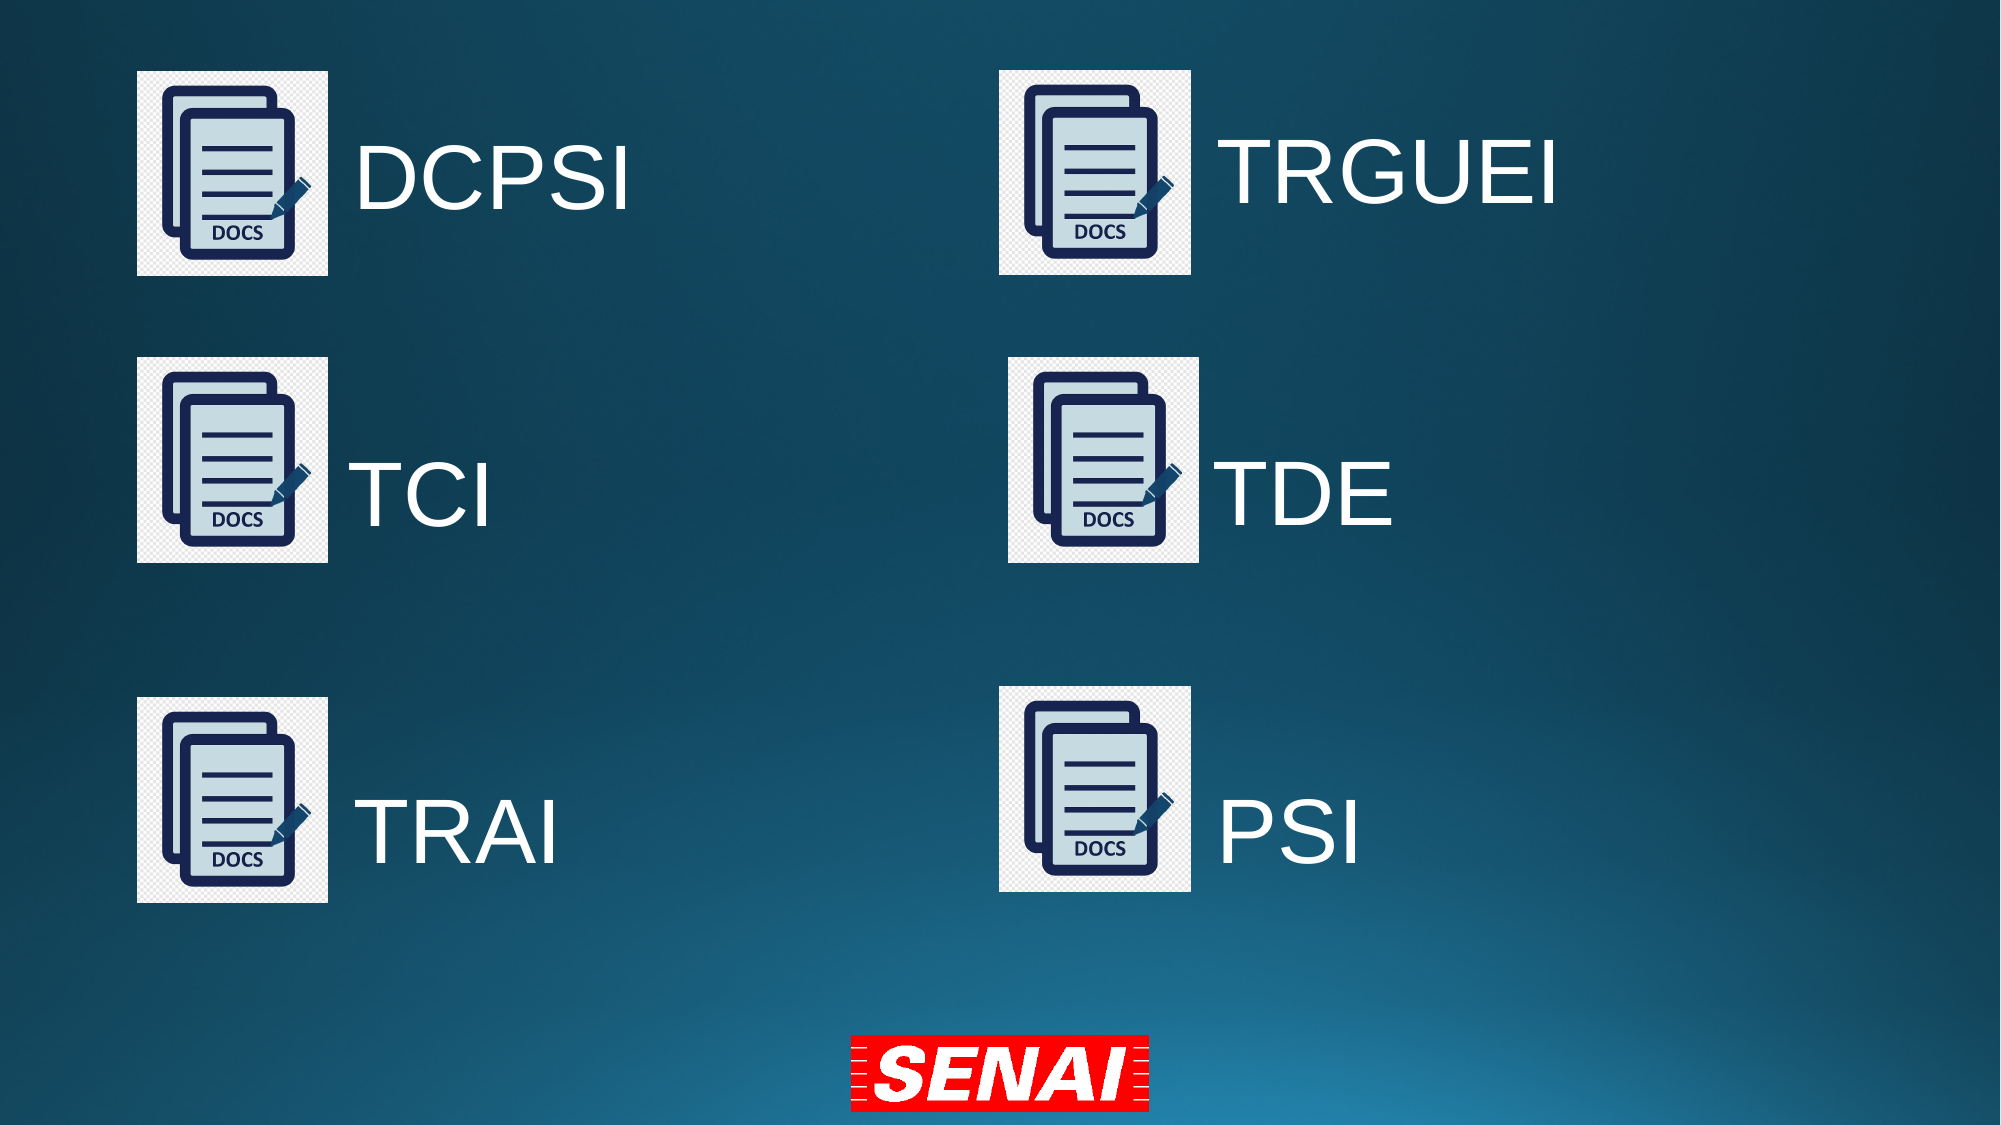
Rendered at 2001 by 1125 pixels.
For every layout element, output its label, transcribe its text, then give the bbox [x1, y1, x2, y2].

text_box TCI [332, 427, 793, 552]
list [137, 71, 328, 276]
text_box PSI [1201, 764, 1661, 889]
text_box TRGUEI [1201, 104, 1661, 230]
text_box TDE [1199, 426, 1658, 552]
text_box TRAI [338, 764, 799, 889]
text_box DCPSI [338, 110, 799, 235]
picture [0, 0, 2001, 1125]
